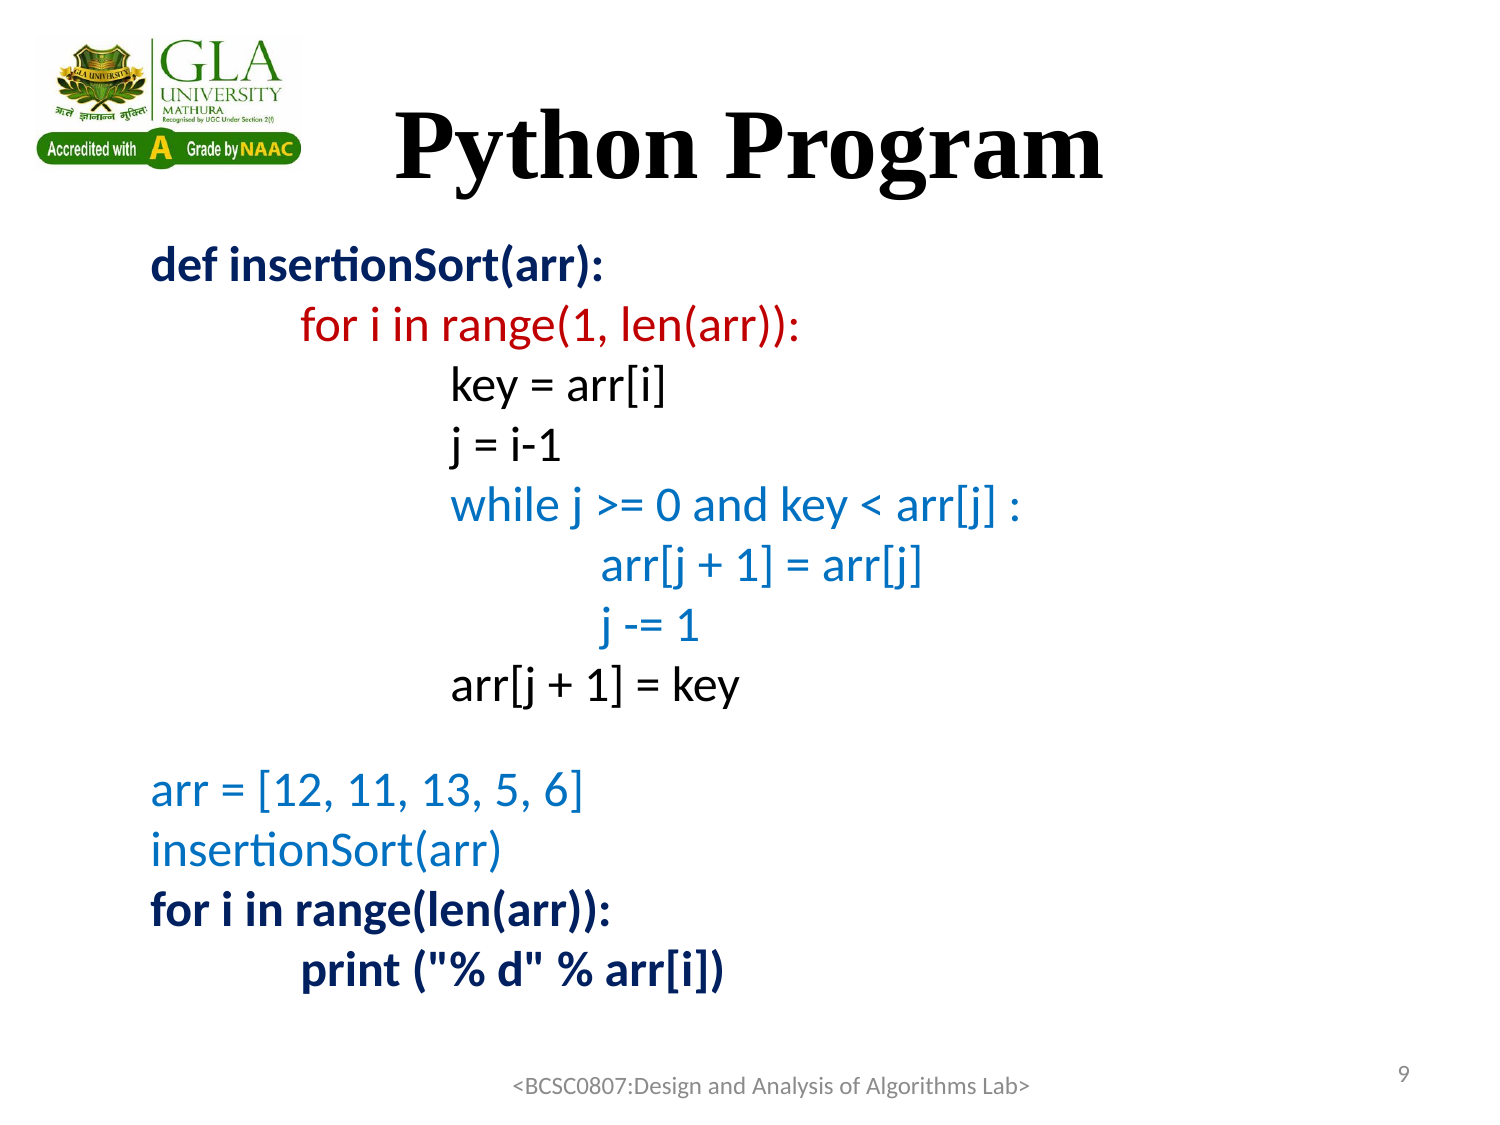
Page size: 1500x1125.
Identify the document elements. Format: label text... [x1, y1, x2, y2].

title Python Program [75, 45, 1425, 233]
picture [34, 34, 302, 172]
text_box <BCSC0807:Design and Analysis of Algorithms Lab> [464, 1054, 1080, 1115]
slide_number 9 [1074, 1042, 1425, 1103]
text_box def insertionSort(arr): for i in range(1, len(arr)): key = arr[i] j = i-1 while j >= 0 and key < arr[j] : arr[j + 1] = arr[j] j -= 1 arr[j + 1] = key arr = [12, 11, 13, 5, 6] insertionSort(arr) for i in range(len(arr)): print ("% d" % arr[i]) [135, 223, 1270, 1004]
